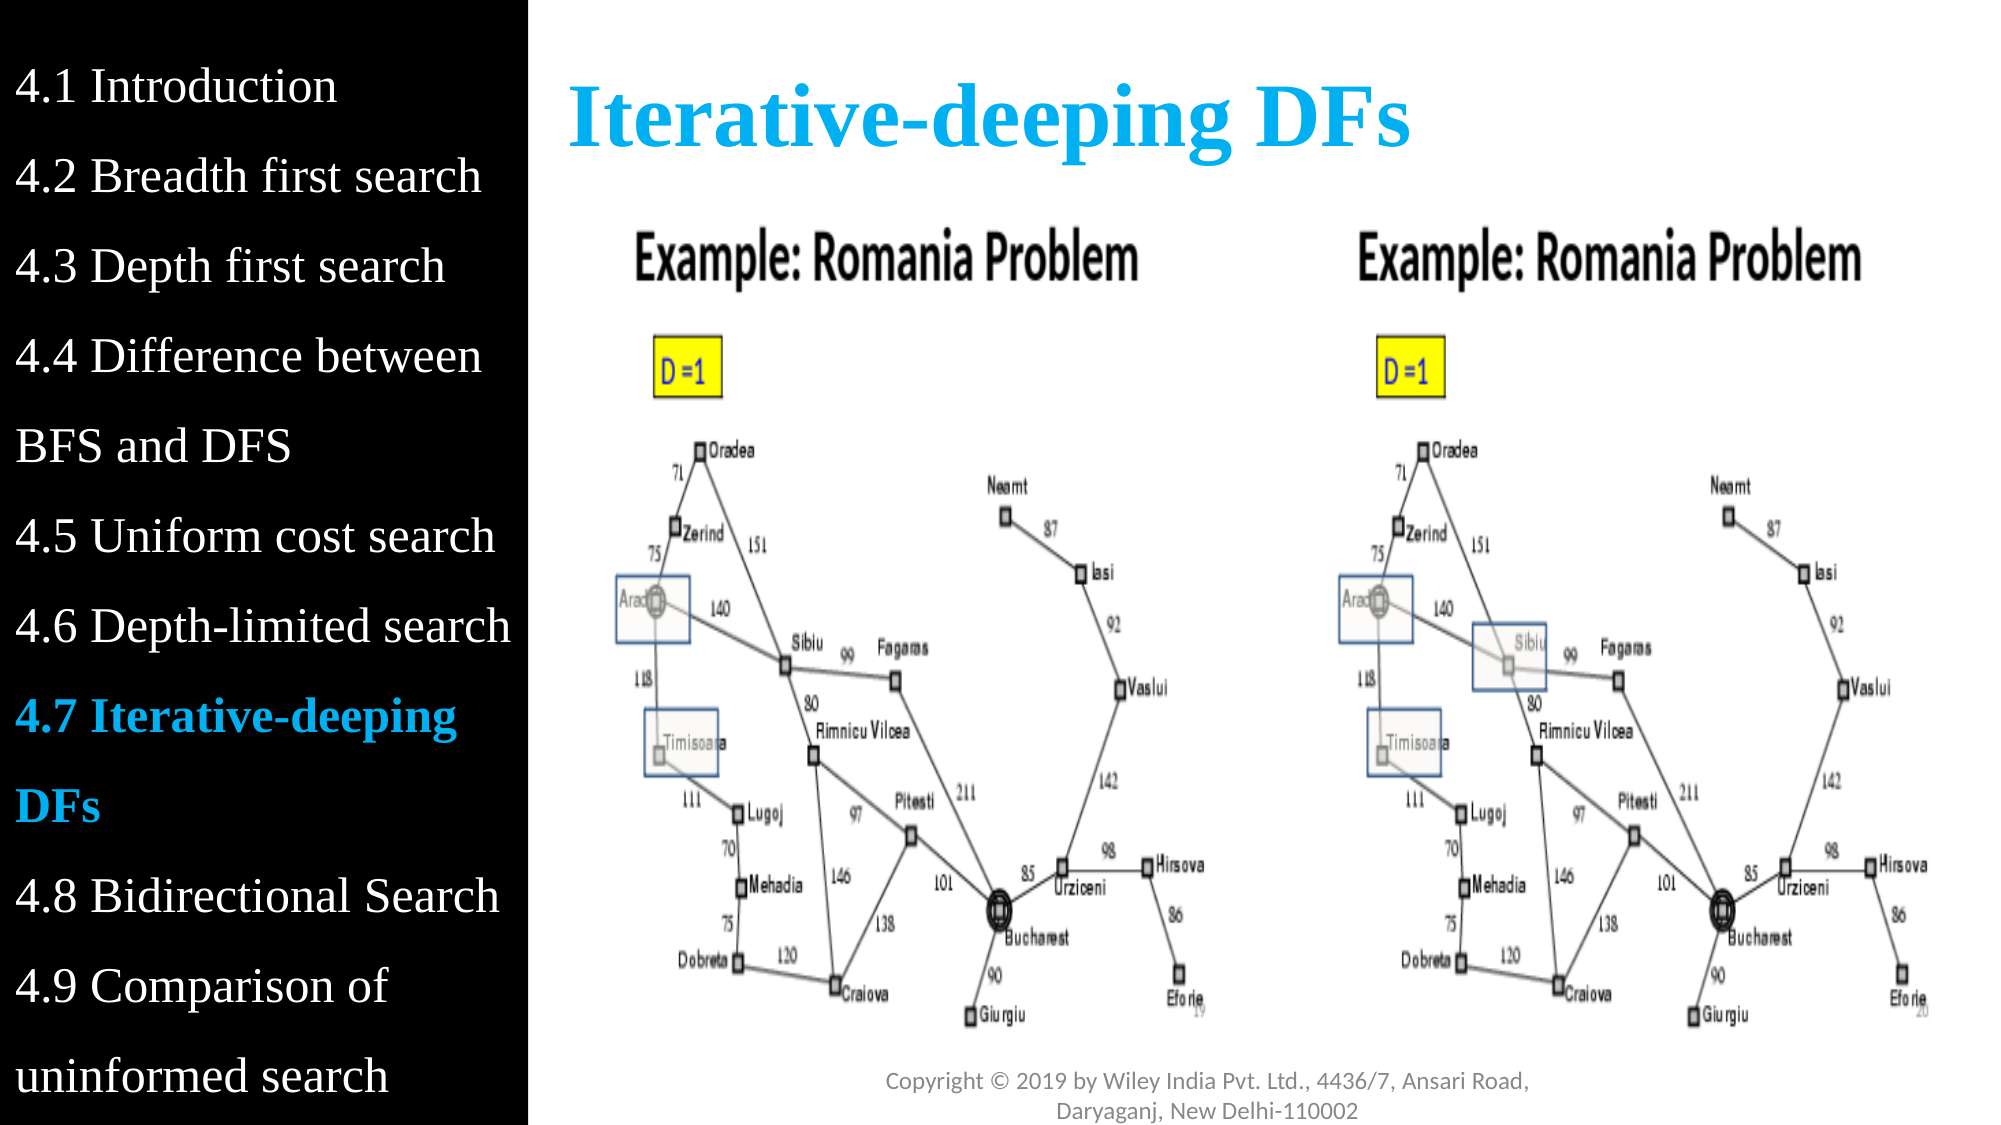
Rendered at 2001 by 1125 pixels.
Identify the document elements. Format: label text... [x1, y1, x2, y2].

title Iterative-deeping DFs [552, 59, 1863, 172]
footer Copyright © 2019 by Wiley India Pvt. Ltd., 4436/7, Ansari Road, Daryaganj, New Delhi-110002 [870, 1065, 1546, 1125]
text_box 4.1 Introduction 4.2 Breadth first search 4.3 Depth first search 4.4 Difference between BFS and DFS 4.5 Uniform cost search 4.6 Depth-limited search 4.7 Iterative-deeping DFs 4.8 Bidirectional Search 4.9 Comparison of uninformed search [0, 0, 529, 1125]
picture [552, 173, 1975, 1044]
